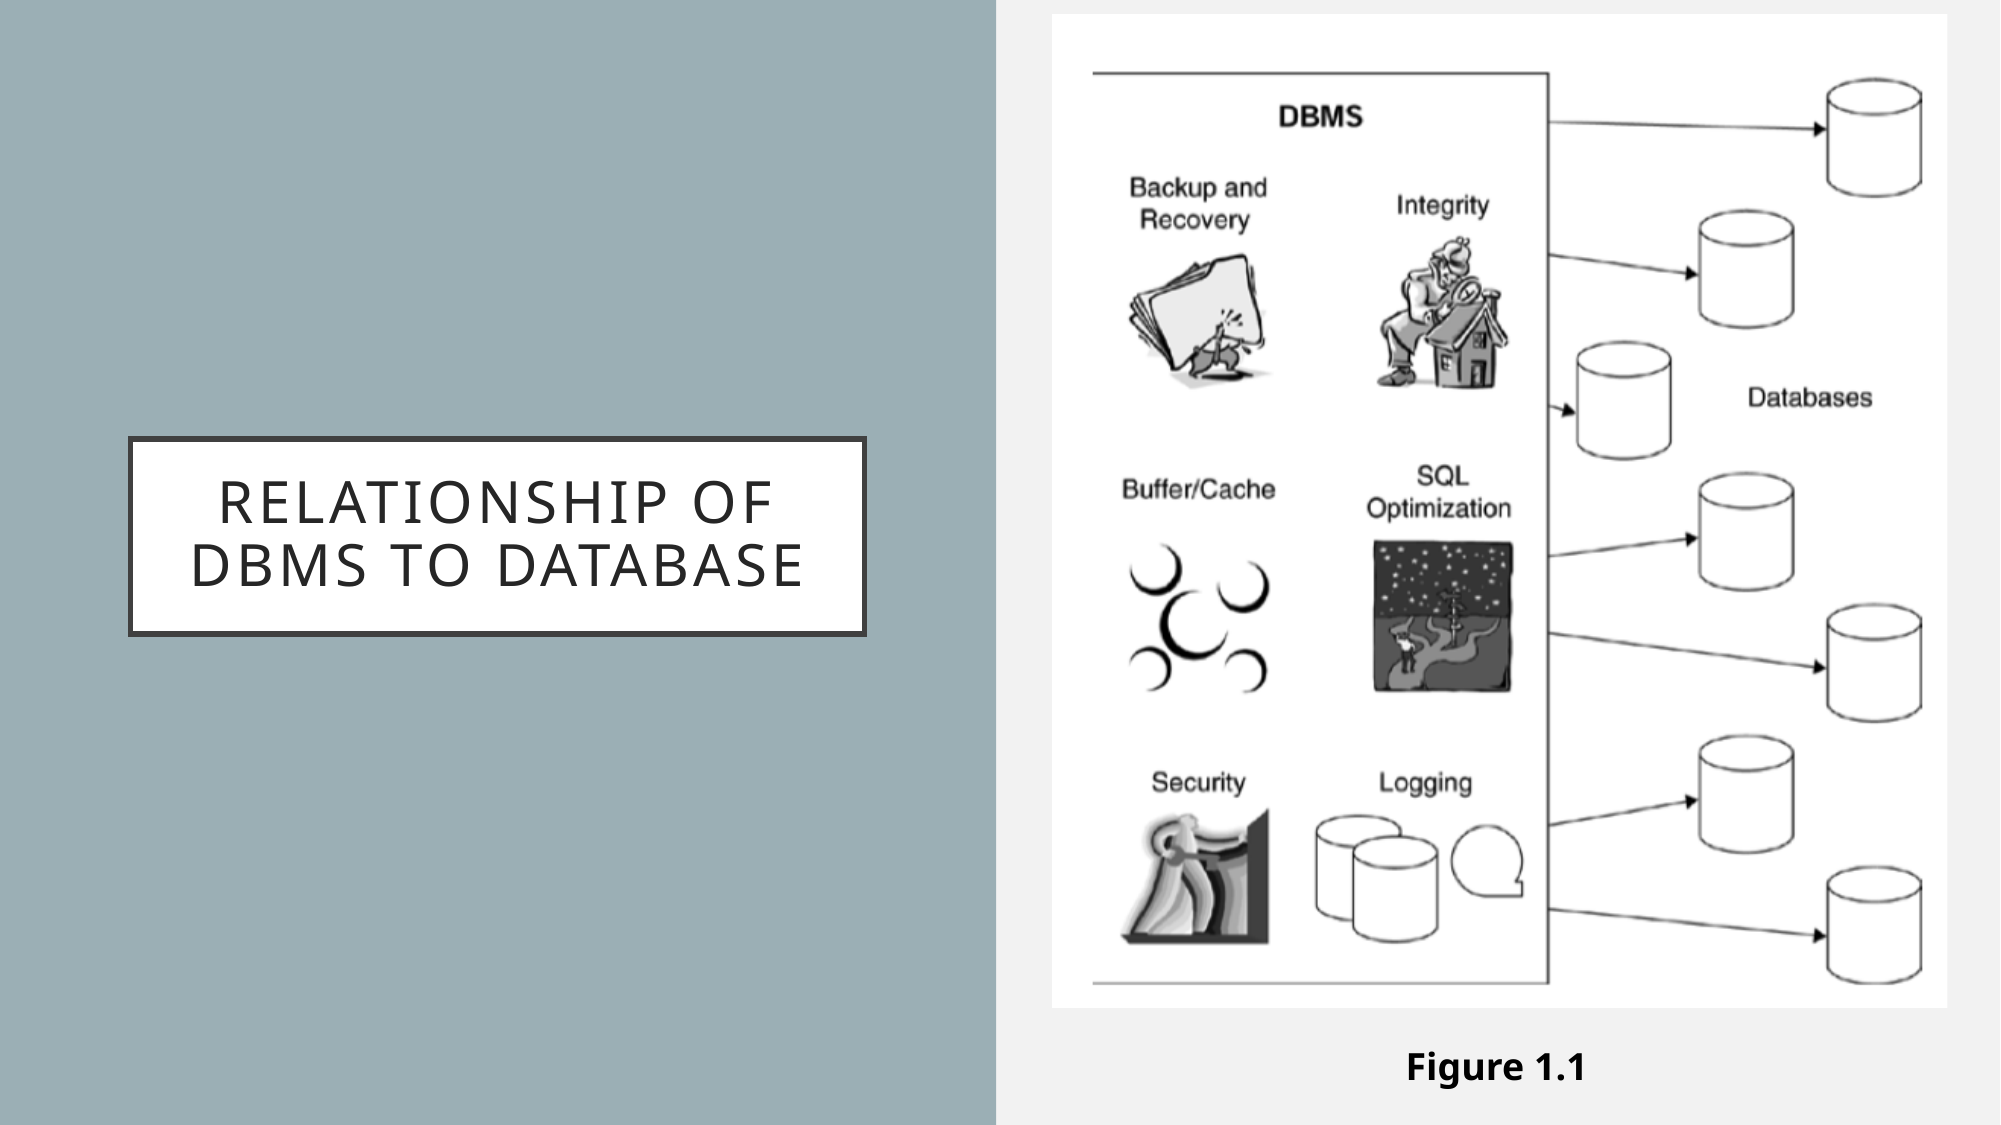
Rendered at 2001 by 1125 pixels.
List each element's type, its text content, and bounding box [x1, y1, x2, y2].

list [1051, 14, 1948, 1008]
text_box Figure 1.1 [1390, 1035, 1693, 1099]
text_box [0, 0, 997, 1125]
title Relationship of DBMS to database [128, 436, 867, 637]
